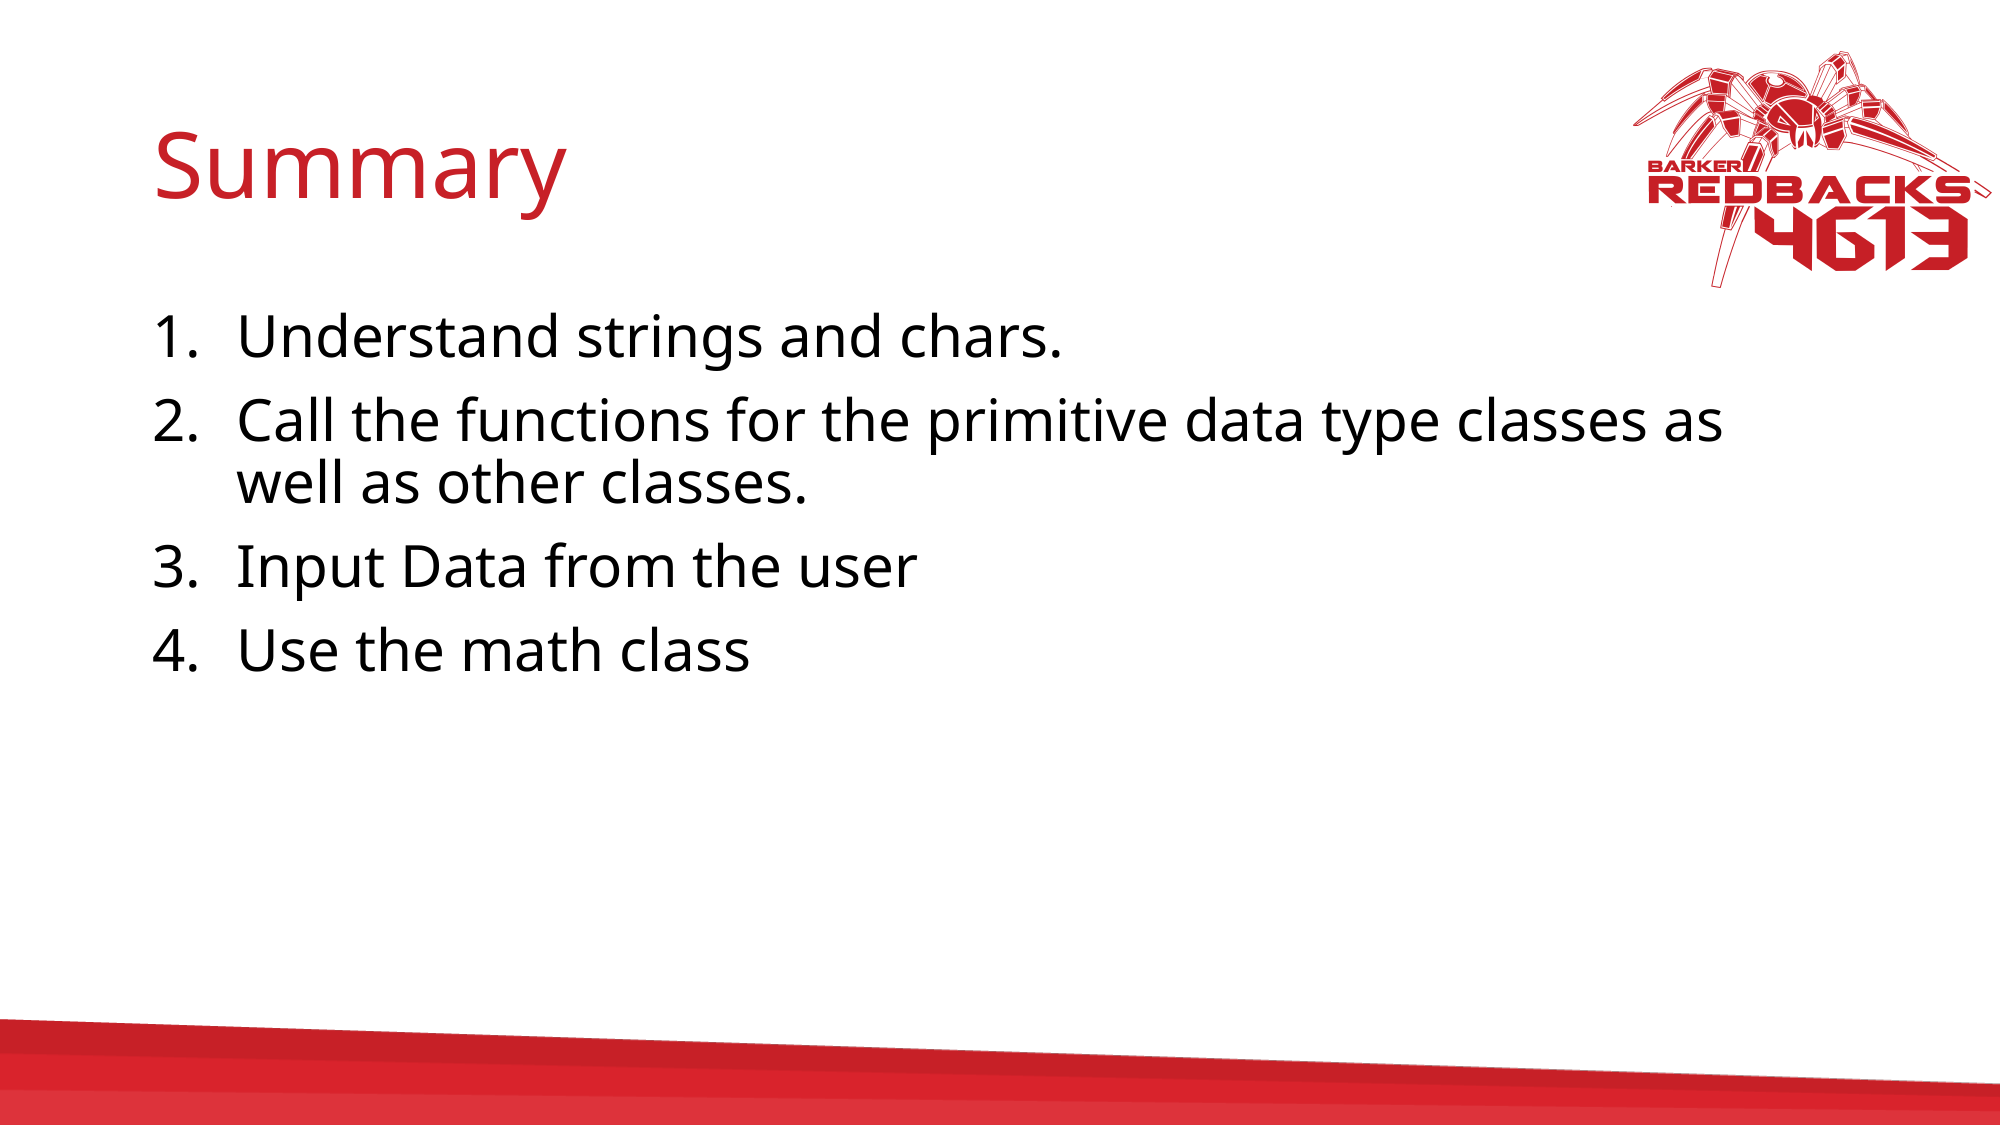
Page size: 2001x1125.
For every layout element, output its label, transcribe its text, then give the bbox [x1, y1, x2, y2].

list Understand strings and chars. Call the functions for the primitive data type classes as well as other classes. Input Data from the user Use the math class [137, 299, 1863, 1014]
picture [1633, 51, 1992, 288]
title Summary [138, 59, 1620, 278]
picture [0, 1019, 2000, 1125]
